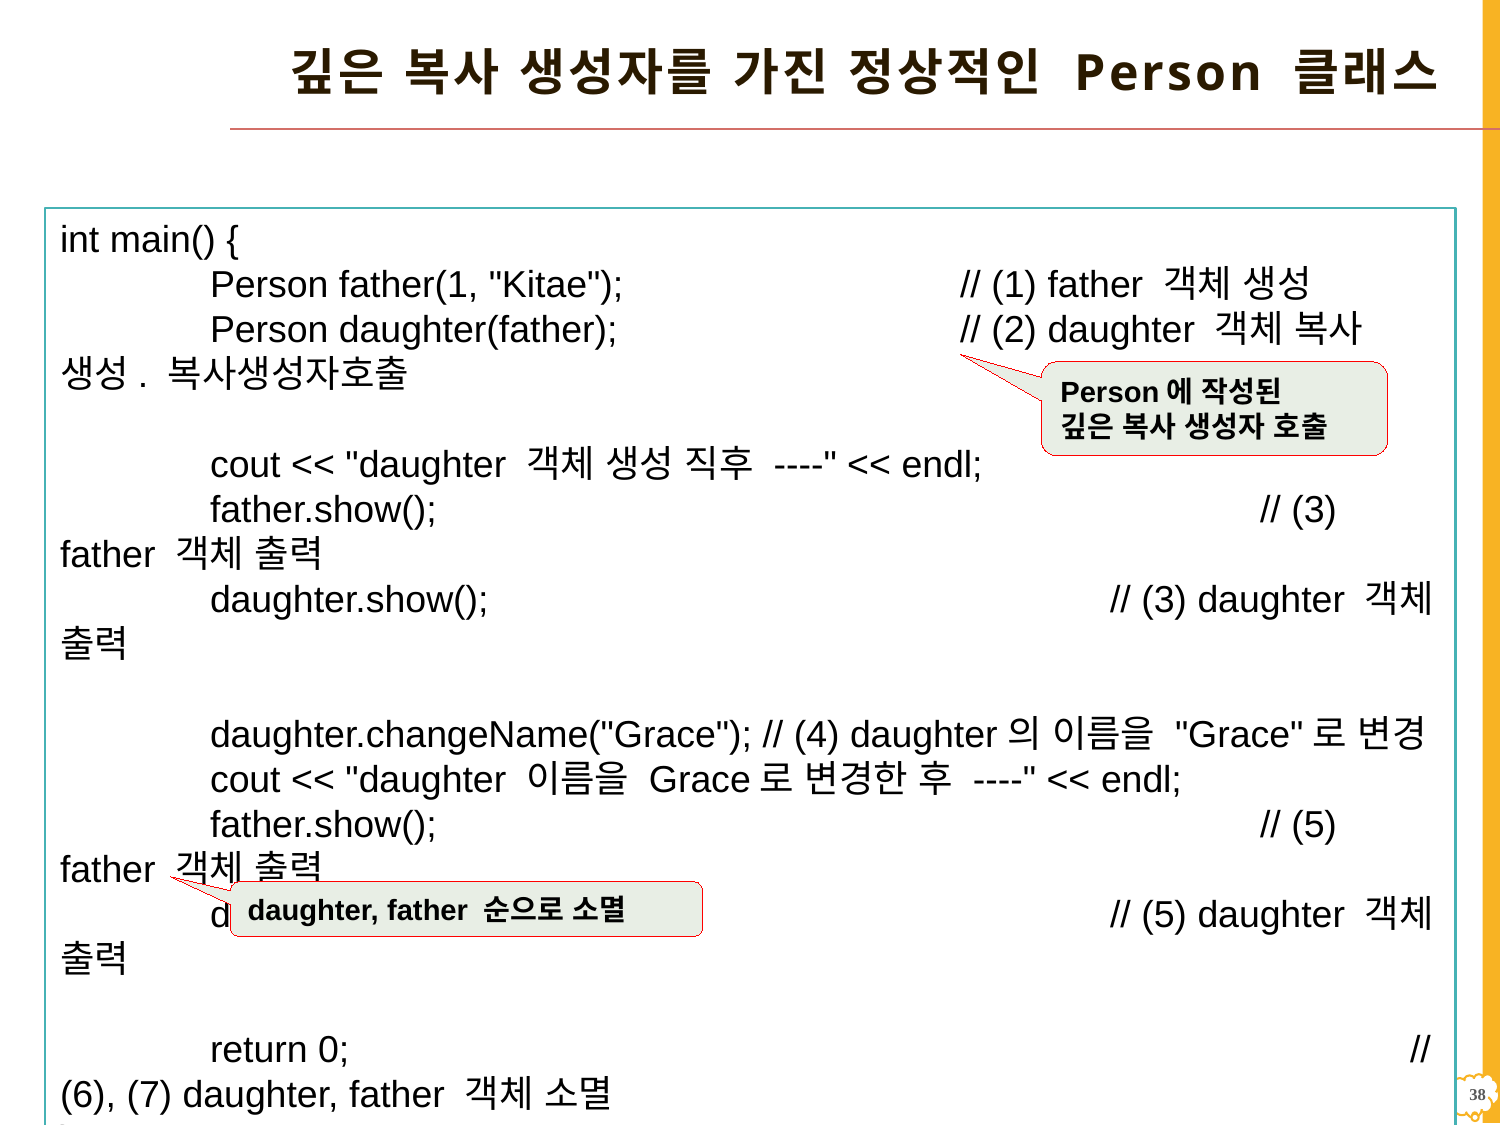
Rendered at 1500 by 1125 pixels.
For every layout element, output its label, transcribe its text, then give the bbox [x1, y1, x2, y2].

text_box int main() { Person father(1, "Kitae"); // (1) father 객체 생성 Person daughter(father); // (2) daughter 객체 복사 생성. 복사생성자호출 cout << "daughter 객체 생성 직후 ----" << endl; father.show(); // (3) father 객체 출력 daughter.show(); // (3) daughter 객체 출력 daughter.changeName("Grace"); // (4) daughter의 이름을 "Grace"로 변경 cout << "daughter 이름을 Grace로 변경한 후 ----" << endl; father.show(); // (5) father 객체 출력 daughter.show(); // (5) daughter 객체 출력 return 0; // (6), (7) daughter, father 객체 소멸 } [44, 207, 1457, 1125]
text_box daughter, father 순으로 소멸 [170, 876, 703, 937]
slide_number 37 [1457, 1067, 1500, 1120]
title 깊은 복사 생성자를 가진 정상적인 Person 클래스 [112, 19, 1453, 130]
text_box Person에 작성된 깊은 복사 생성자 호출 [960, 354, 1388, 456]
